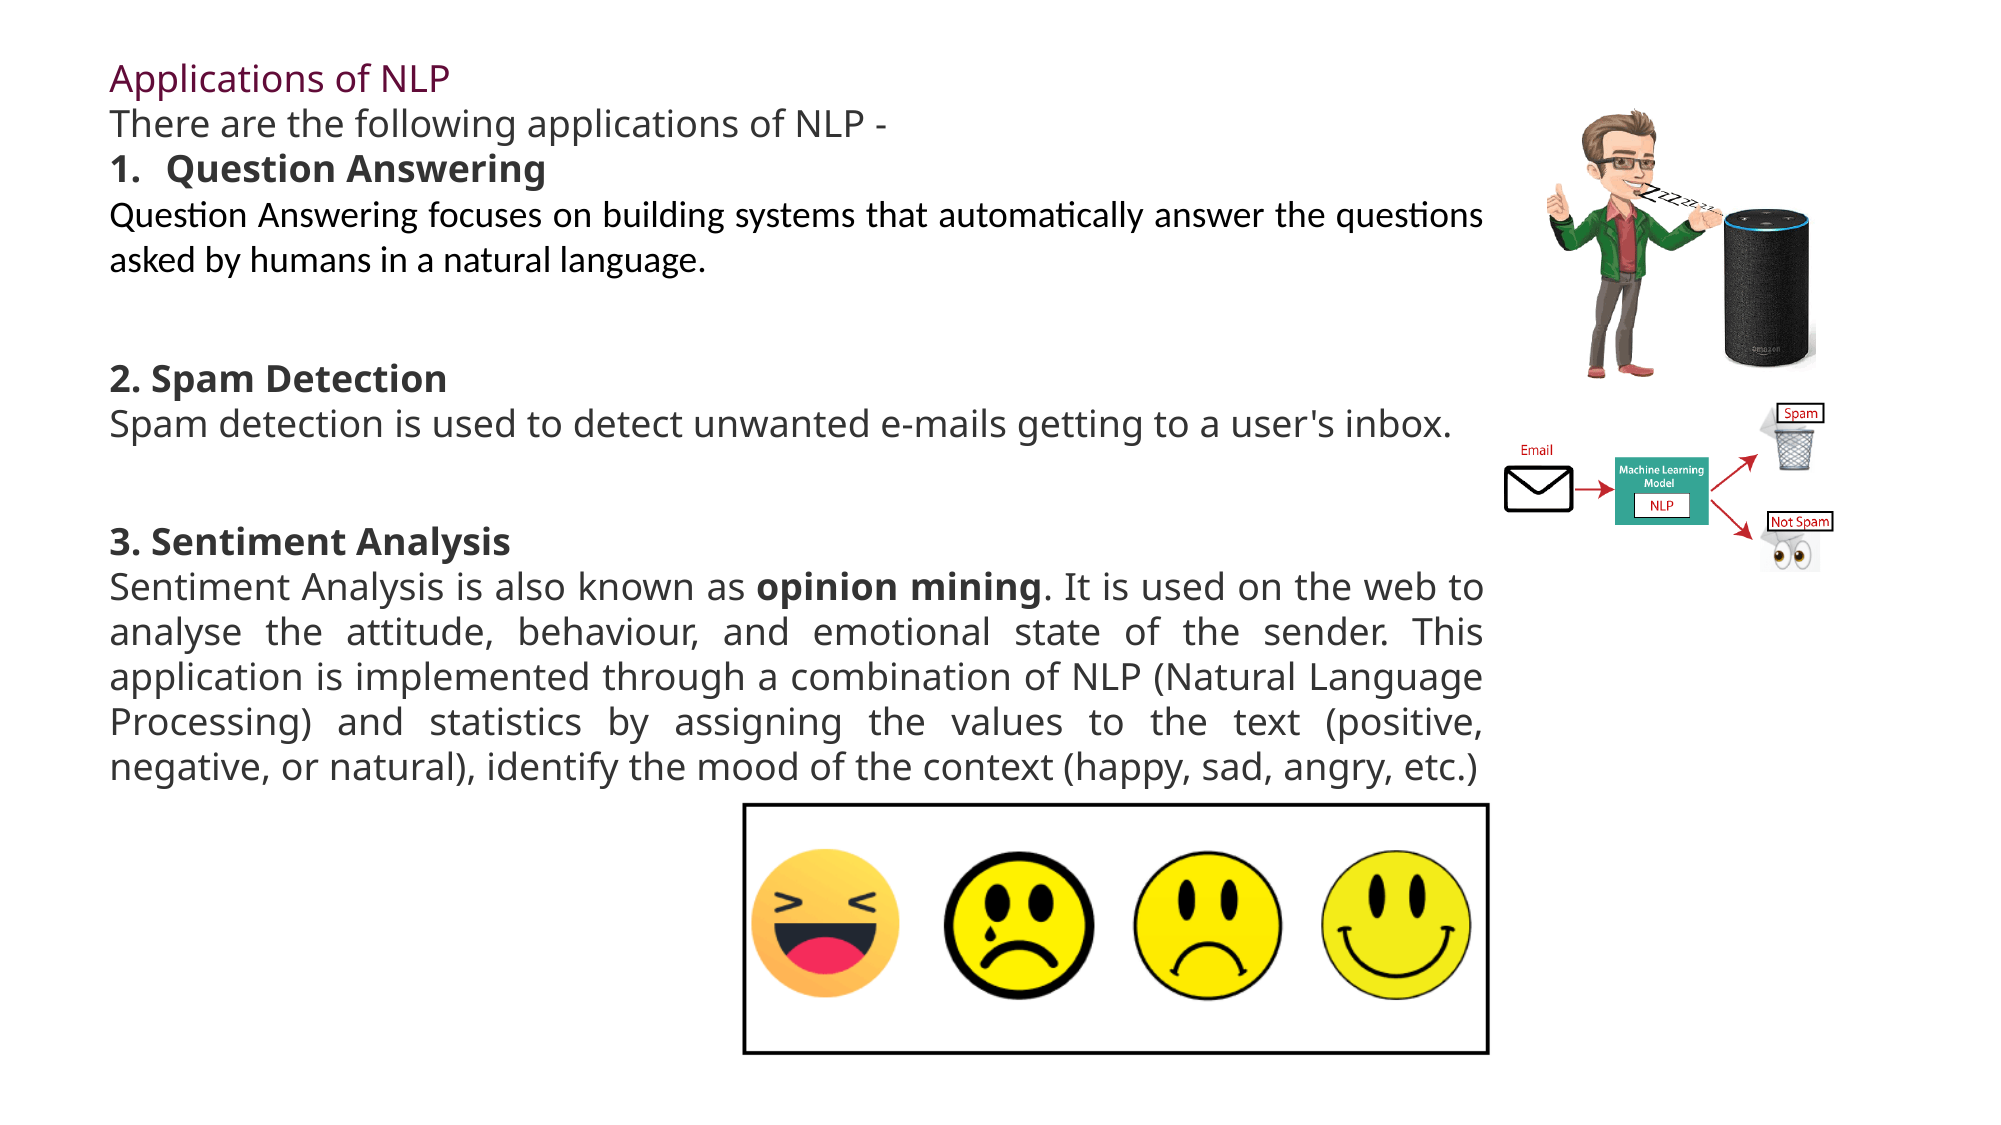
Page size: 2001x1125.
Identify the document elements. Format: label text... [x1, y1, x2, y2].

picture [1547, 108, 1816, 380]
text_box 2. Spam Detection Spam detection is used to detect unwanted e-mails getting to a user's inbox. [94, 347, 1500, 453]
picture [735, 798, 1500, 1064]
picture [1499, 400, 1838, 572]
text_box Applications of NLP There are the following applications of NLP - Question Answering Question Answering focuses on building systems that automatically answer the questions asked by humans in a natural language. [94, 47, 1500, 288]
text_box 3. Sentiment Analysis Sentiment Analysis is also known as opinion mining. It is used on the web to analyse the attitude, behaviour, and emotional state of the sender. This application is implemented through a combination of NLP (Natural Language Processing) and statistics by assigning the values to the text (positive, negative, or natural), identify the mood of the context (happy, sad, angry, etc.) [94, 511, 1500, 796]
